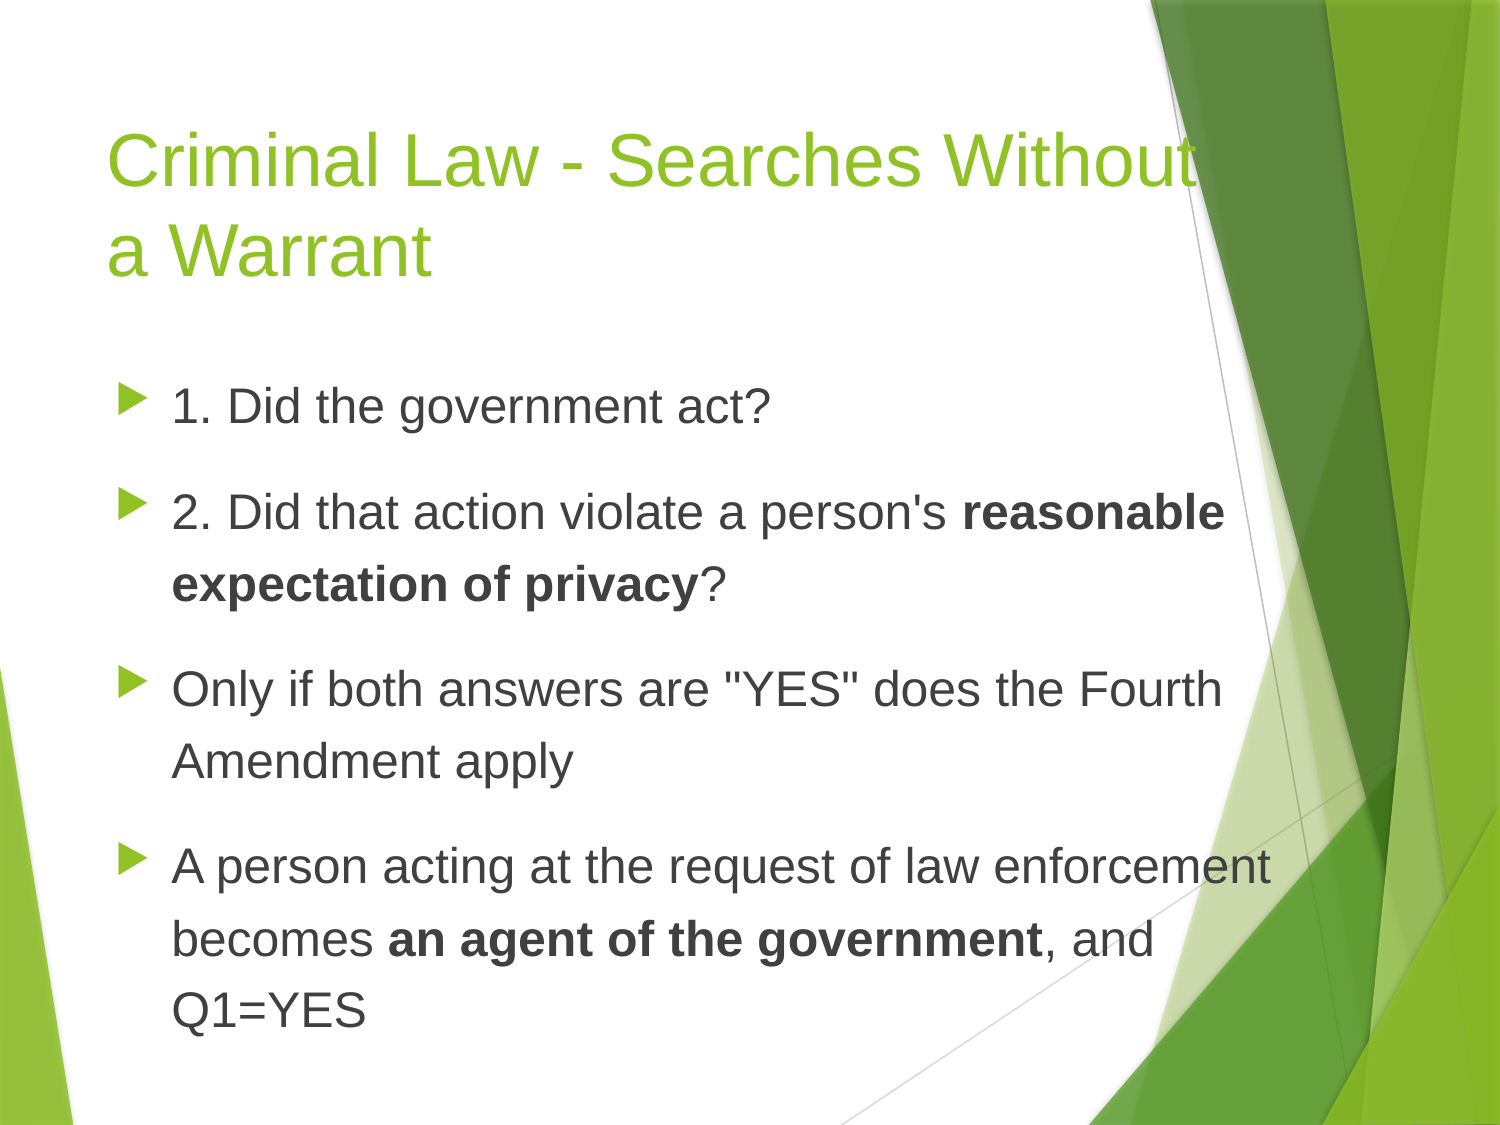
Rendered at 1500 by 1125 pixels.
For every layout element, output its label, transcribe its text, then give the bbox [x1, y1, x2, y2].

list 1. Did the government act? 2. Did that action violate a person's reasonable expectation of privacy? Only if both answers are "YES" does the Fourth Amendment apply A person acting at the request of law enforcement becomes an agent of the government, and Q1=YES [99, 354, 1332, 1066]
title Criminal Law - Searches Without a Warrant [91, 104, 1225, 322]
